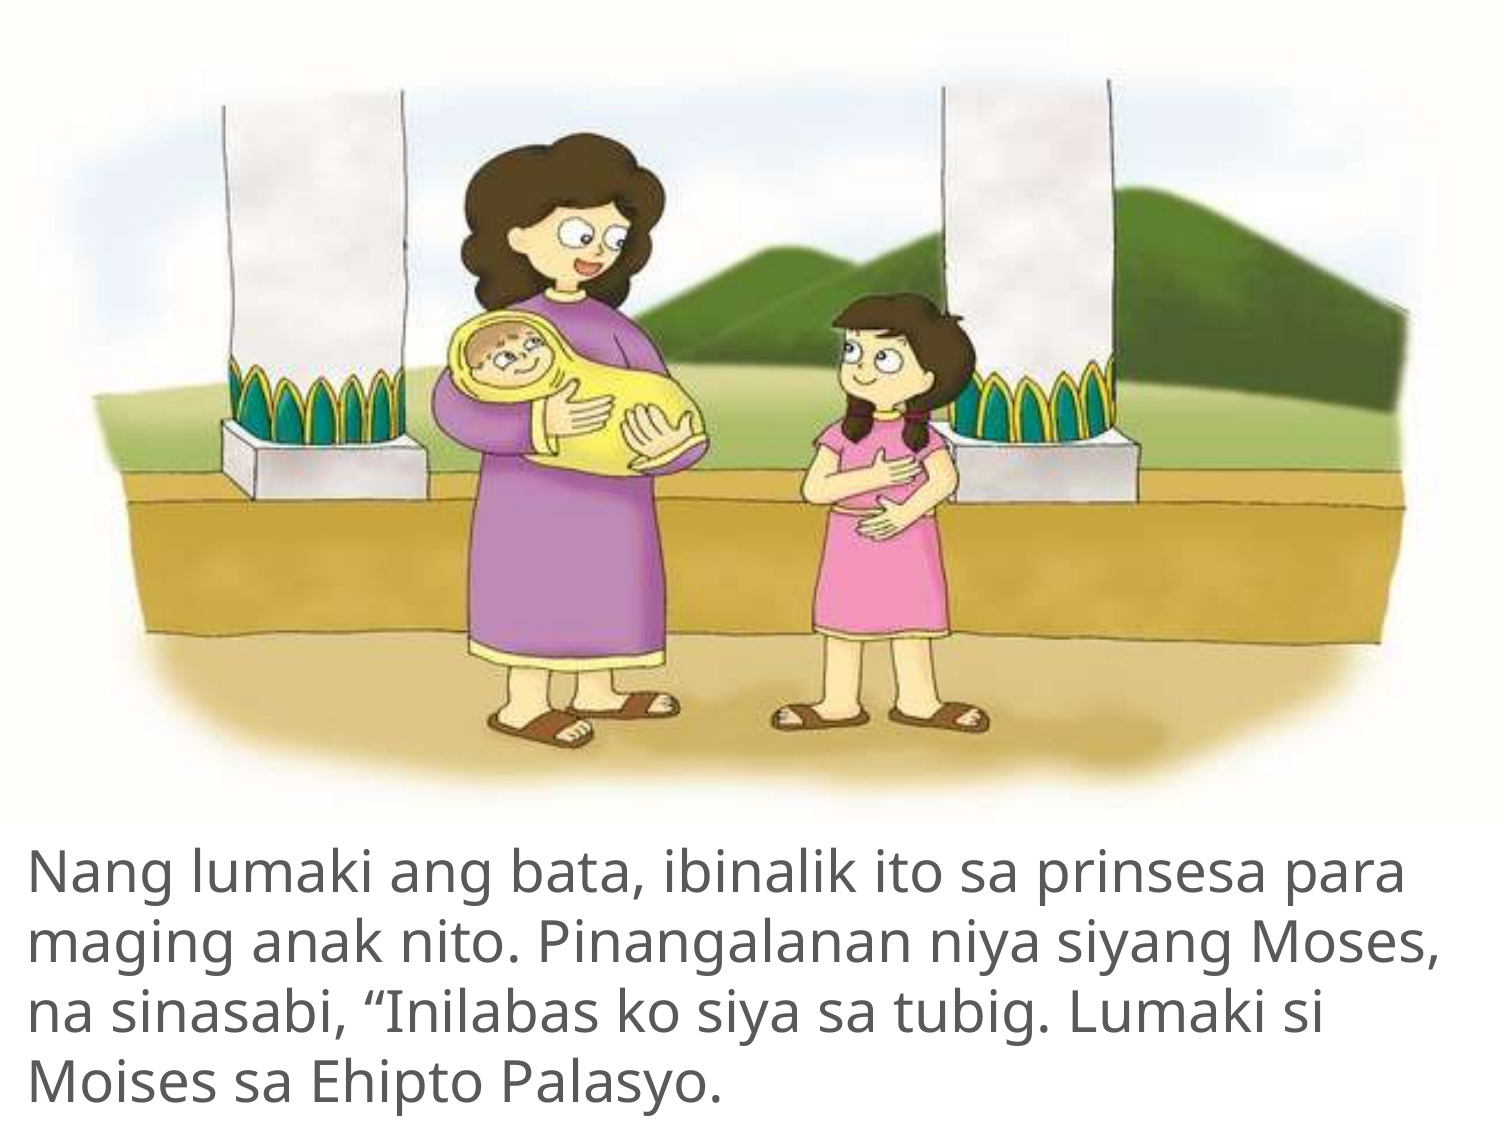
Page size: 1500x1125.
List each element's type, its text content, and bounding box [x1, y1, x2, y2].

picture [0, 0, 1500, 823]
text_box Nang lumaki ang bata, ibinalik ito sa prinsesa para maging anak nito. Pinangalanan niya siyang Moses, na sinasabi, “Inilabas ko siya sa tubig. Lumaki si Moises sa Ehipto Palasyo. [11, 831, 1498, 1122]
